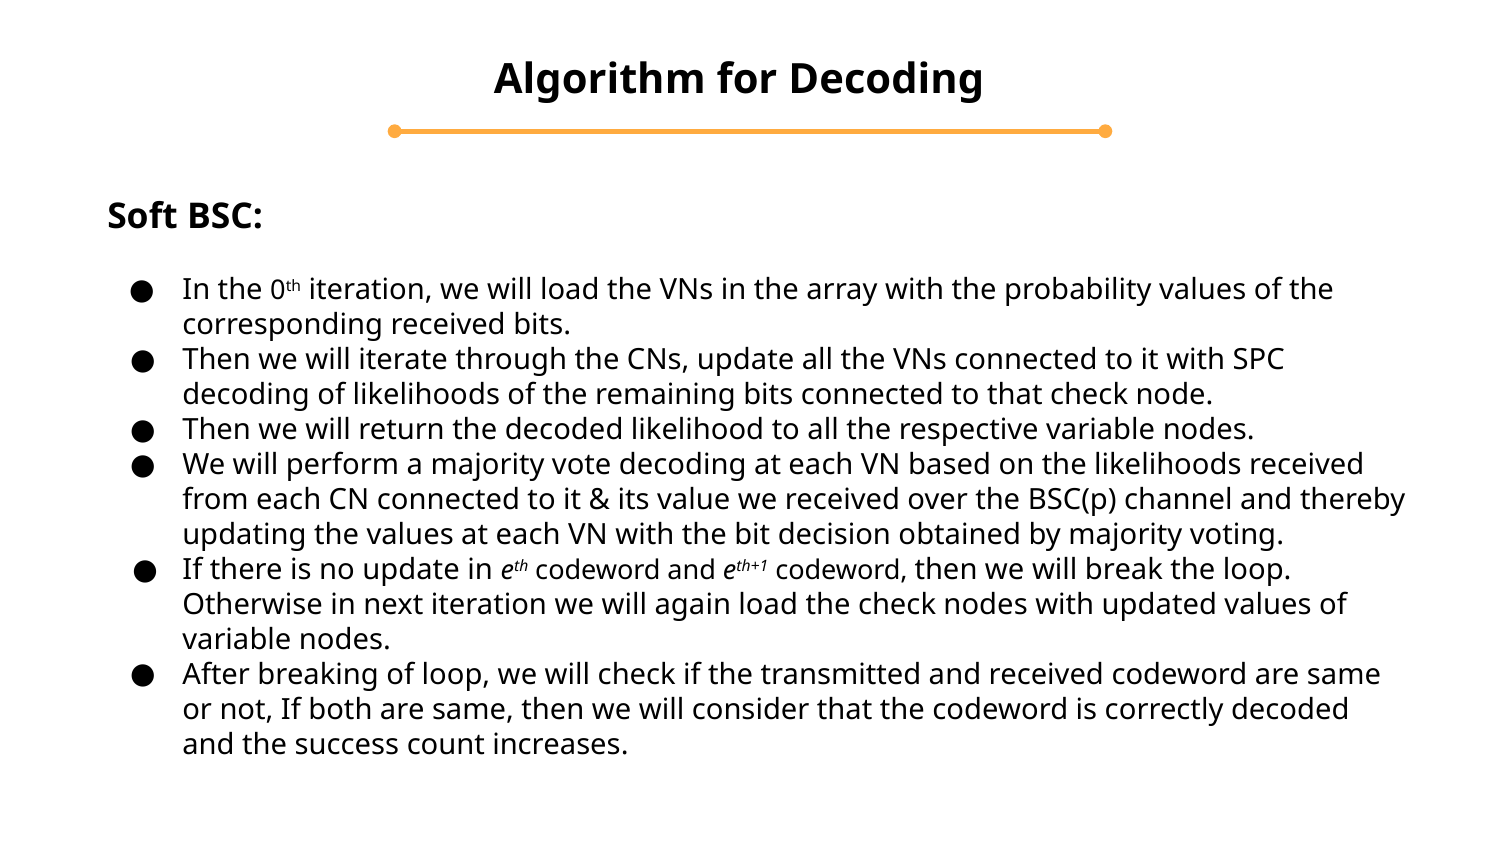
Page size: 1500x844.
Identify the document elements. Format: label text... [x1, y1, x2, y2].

text_box Soft BSC: In the 0th iteration, we will load the VNs in the array with the probability values of the corresponding received bits. Then we will iterate through the CNs, update all the VNs connected to it with SPC decoding of likelihoods of the remaining bits connected to that check node. Then we will return the decoded likelihood to all the respective variable nodes. We will perform a majority vote decoding at each VN based on the likelihoods received from each CN connected to it & its value we received over the BSC(p) channel and thereby updating the values at each VN with the bit decision obtained by majority voting. If there is no update in eth codeword and eth+1 codeword, then we will break the loop. Otherwise in next iteration we will again load the check nodes with updated values of variable nodes. After breaking of loop, we will check if the transmitted and received codeword are same or not, If both are same, then we will consider that the codeword is correctly decoded and the success count increases. [92, 178, 1425, 816]
text_box Algorithm for Decoding [403, 36, 1097, 117]
